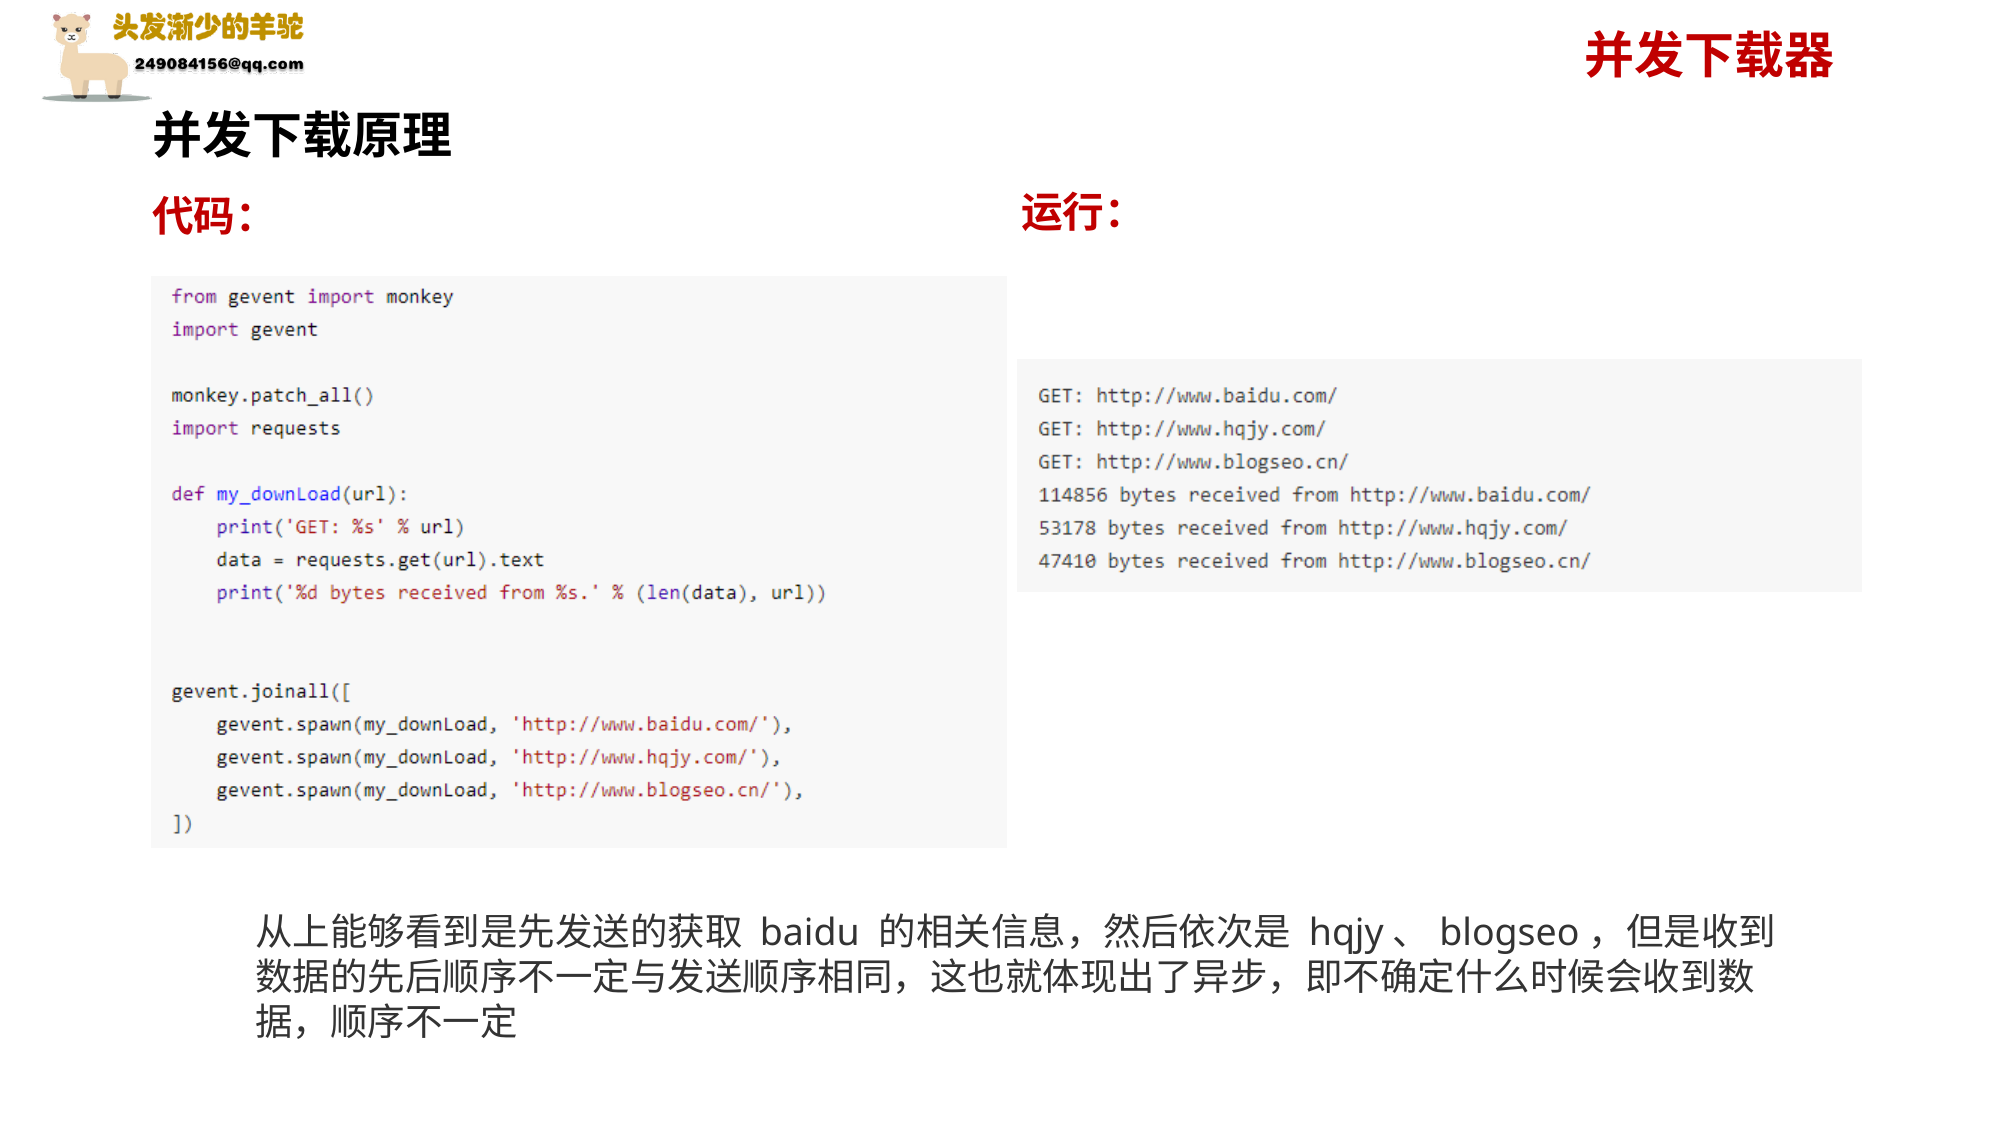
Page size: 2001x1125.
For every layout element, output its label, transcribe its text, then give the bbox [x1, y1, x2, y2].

text_box 从上能够看到是先发送的获取 baidu 的相关信息，然后依次是 hqjy、blogseo，但是收到数据的先后顺序不一定与发送顺序相同，这也就体现出了异步，即不确定什么时候会收到数据，顺序不一定 [240, 900, 1808, 1050]
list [151, 276, 1007, 848]
list 并发下载原理 [137, 95, 1850, 174]
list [1017, 359, 1862, 592]
list 并发下载器 [587, 23, 1850, 94]
picture [37, 2, 330, 112]
